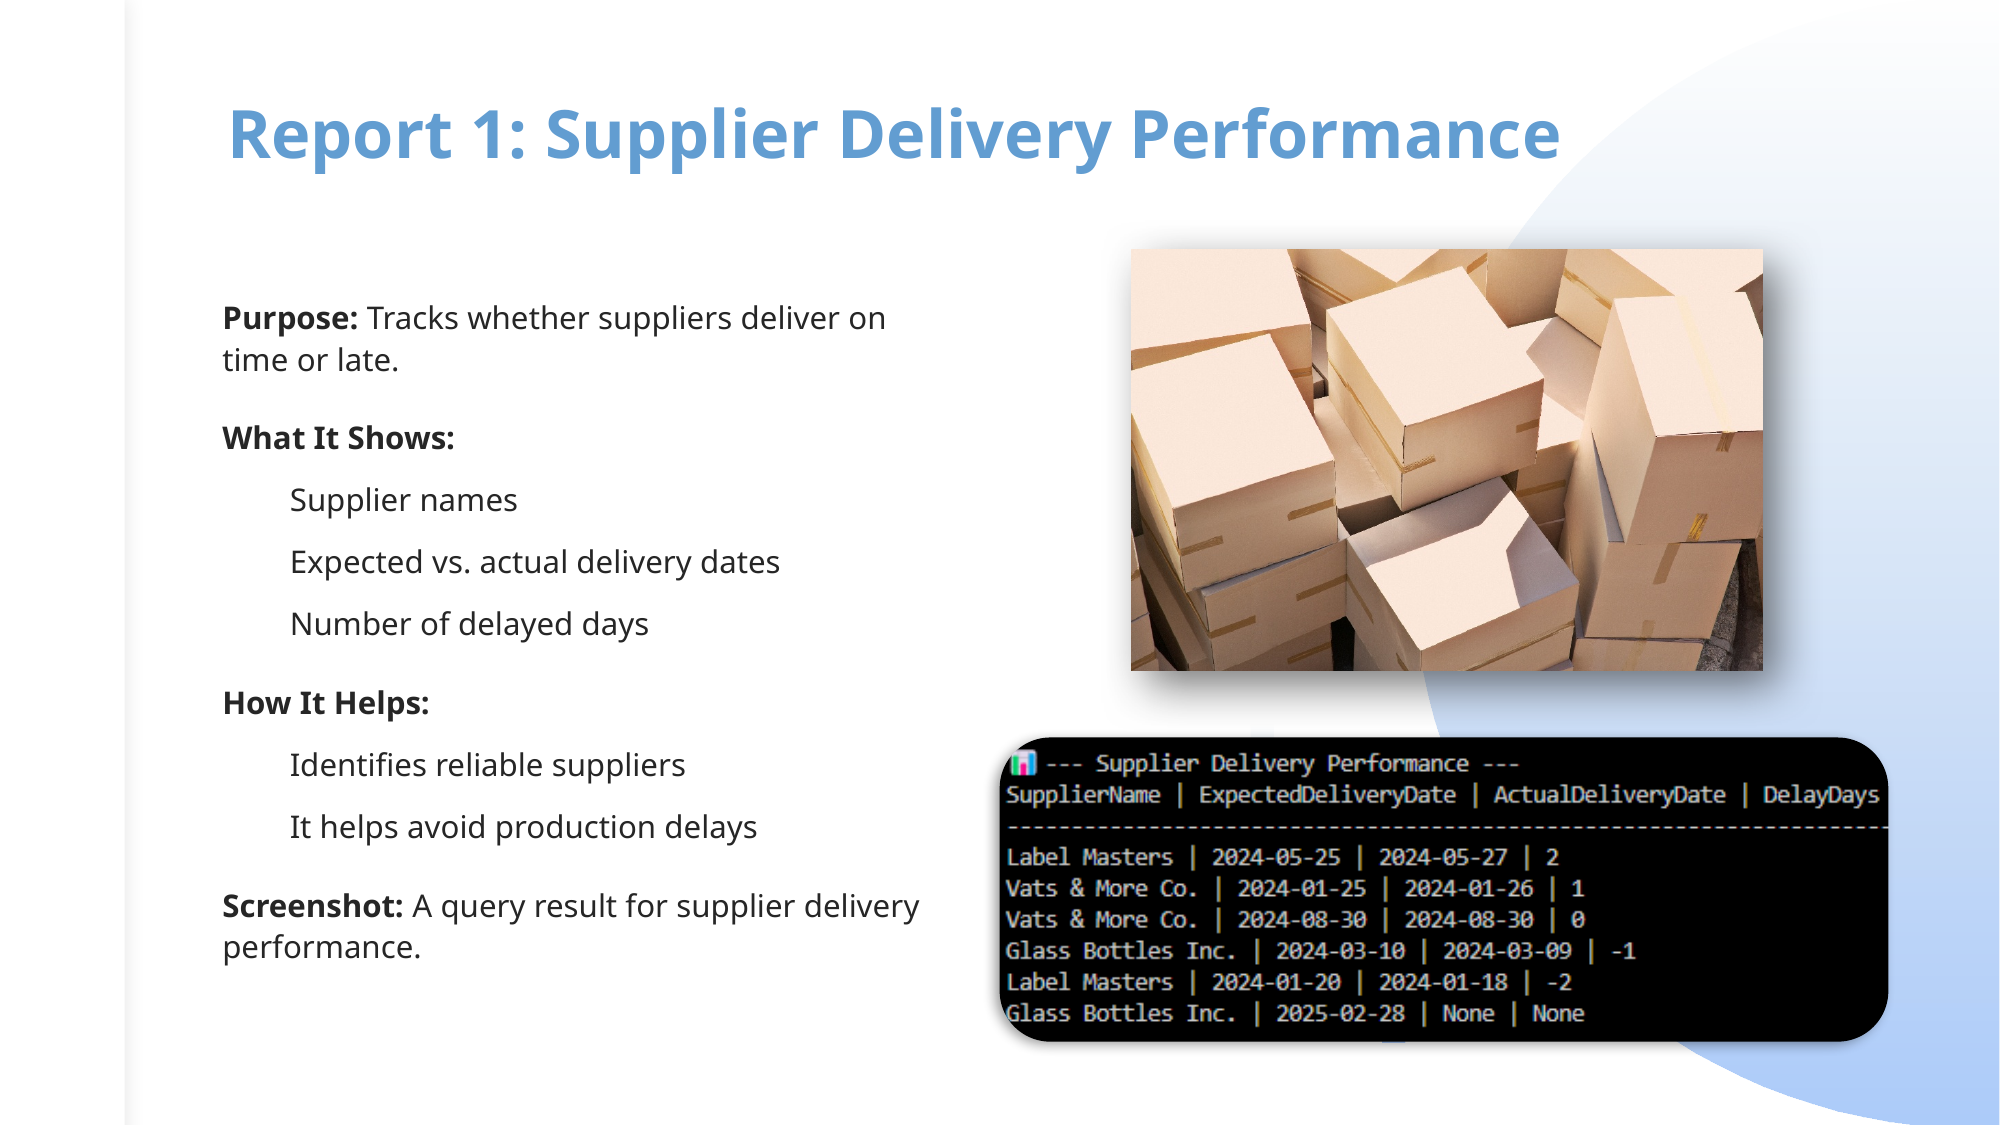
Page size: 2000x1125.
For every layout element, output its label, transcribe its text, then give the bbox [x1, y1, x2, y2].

picture [999, 737, 1889, 1042]
title Report 1: Supplier Delivery Performance [212, 99, 1613, 200]
list Purpose: Tracks whether suppliers deliver on time or late. What It Shows: Supplier names Expected vs. actual delivery dates Number of delayed days How It Helps: Identifies reliable suppliers It helps avoid production delays Screenshot: A query result for supplier delivery performance. [199, 287, 950, 988]
picture [1131, 249, 1763, 671]
